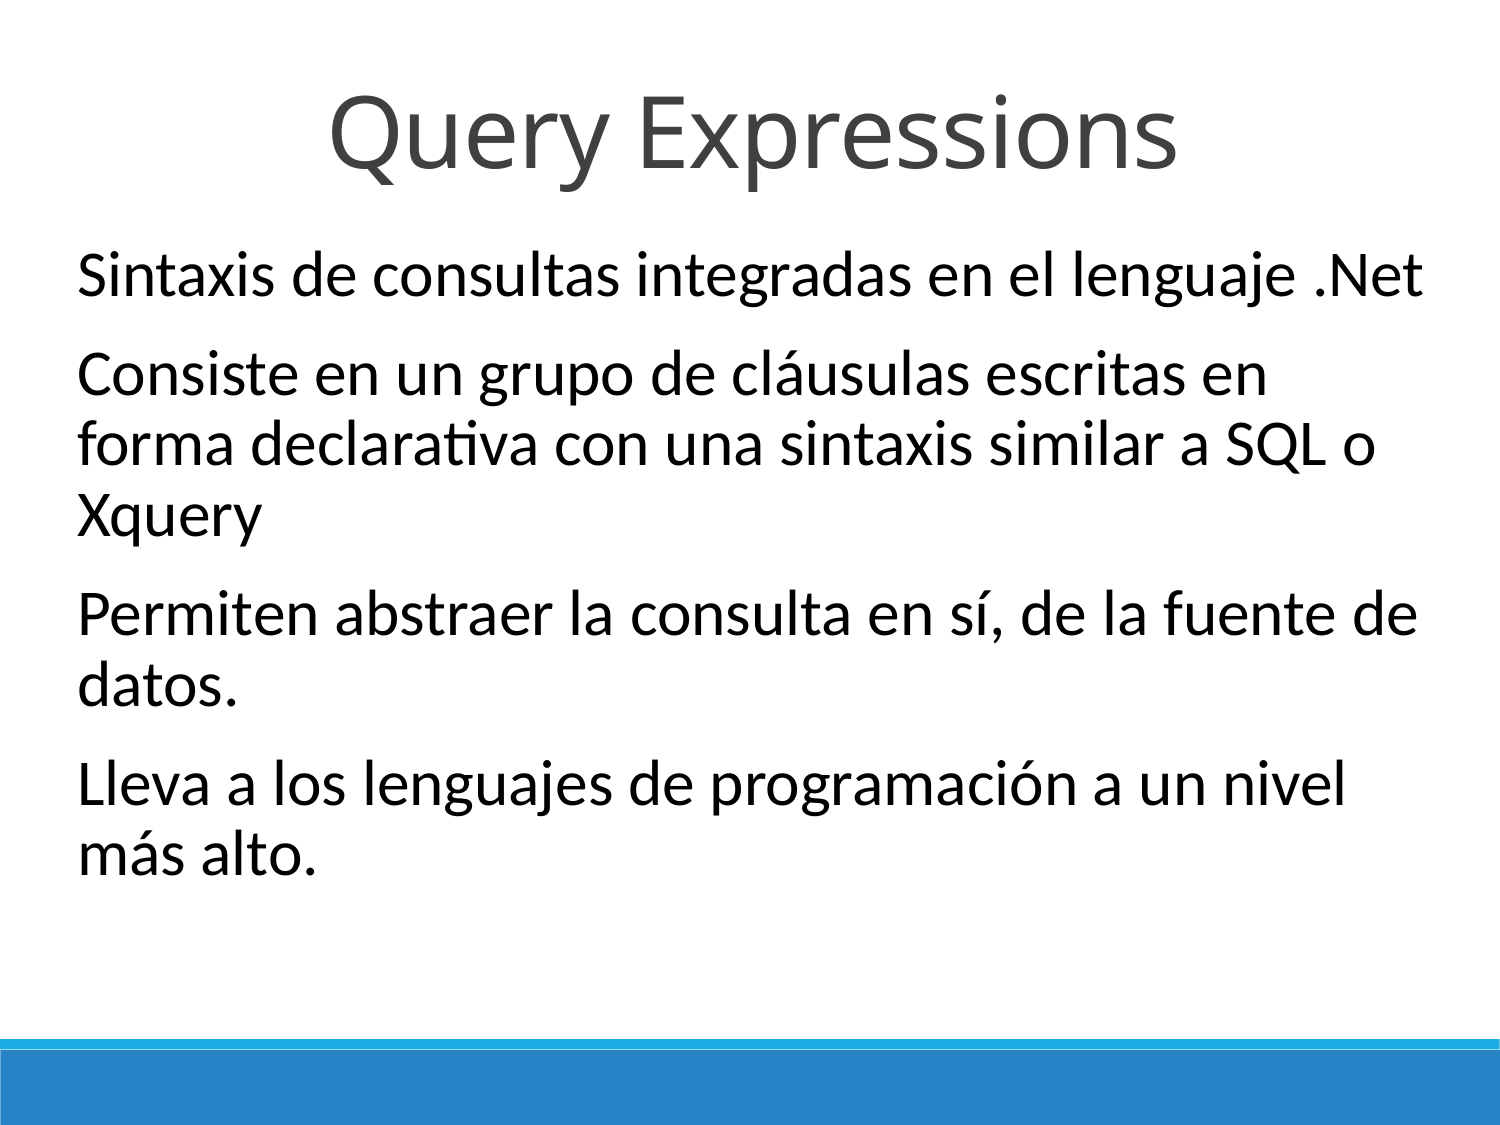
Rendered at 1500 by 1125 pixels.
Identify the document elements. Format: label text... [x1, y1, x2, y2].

title Query Expressions [135, 47, 1373, 197]
list Sintaxis de consultas integradas en el lenguaje .Net Consiste en un grupo de cláusulas escritas en forma declarativa con una sintaxis similar a SQL o Xquery Permiten abstraer la consulta en sí, de la fuente de datos. Lleva a los lenguajes de programación a un nivel más alto. [62, 232, 1438, 975]
